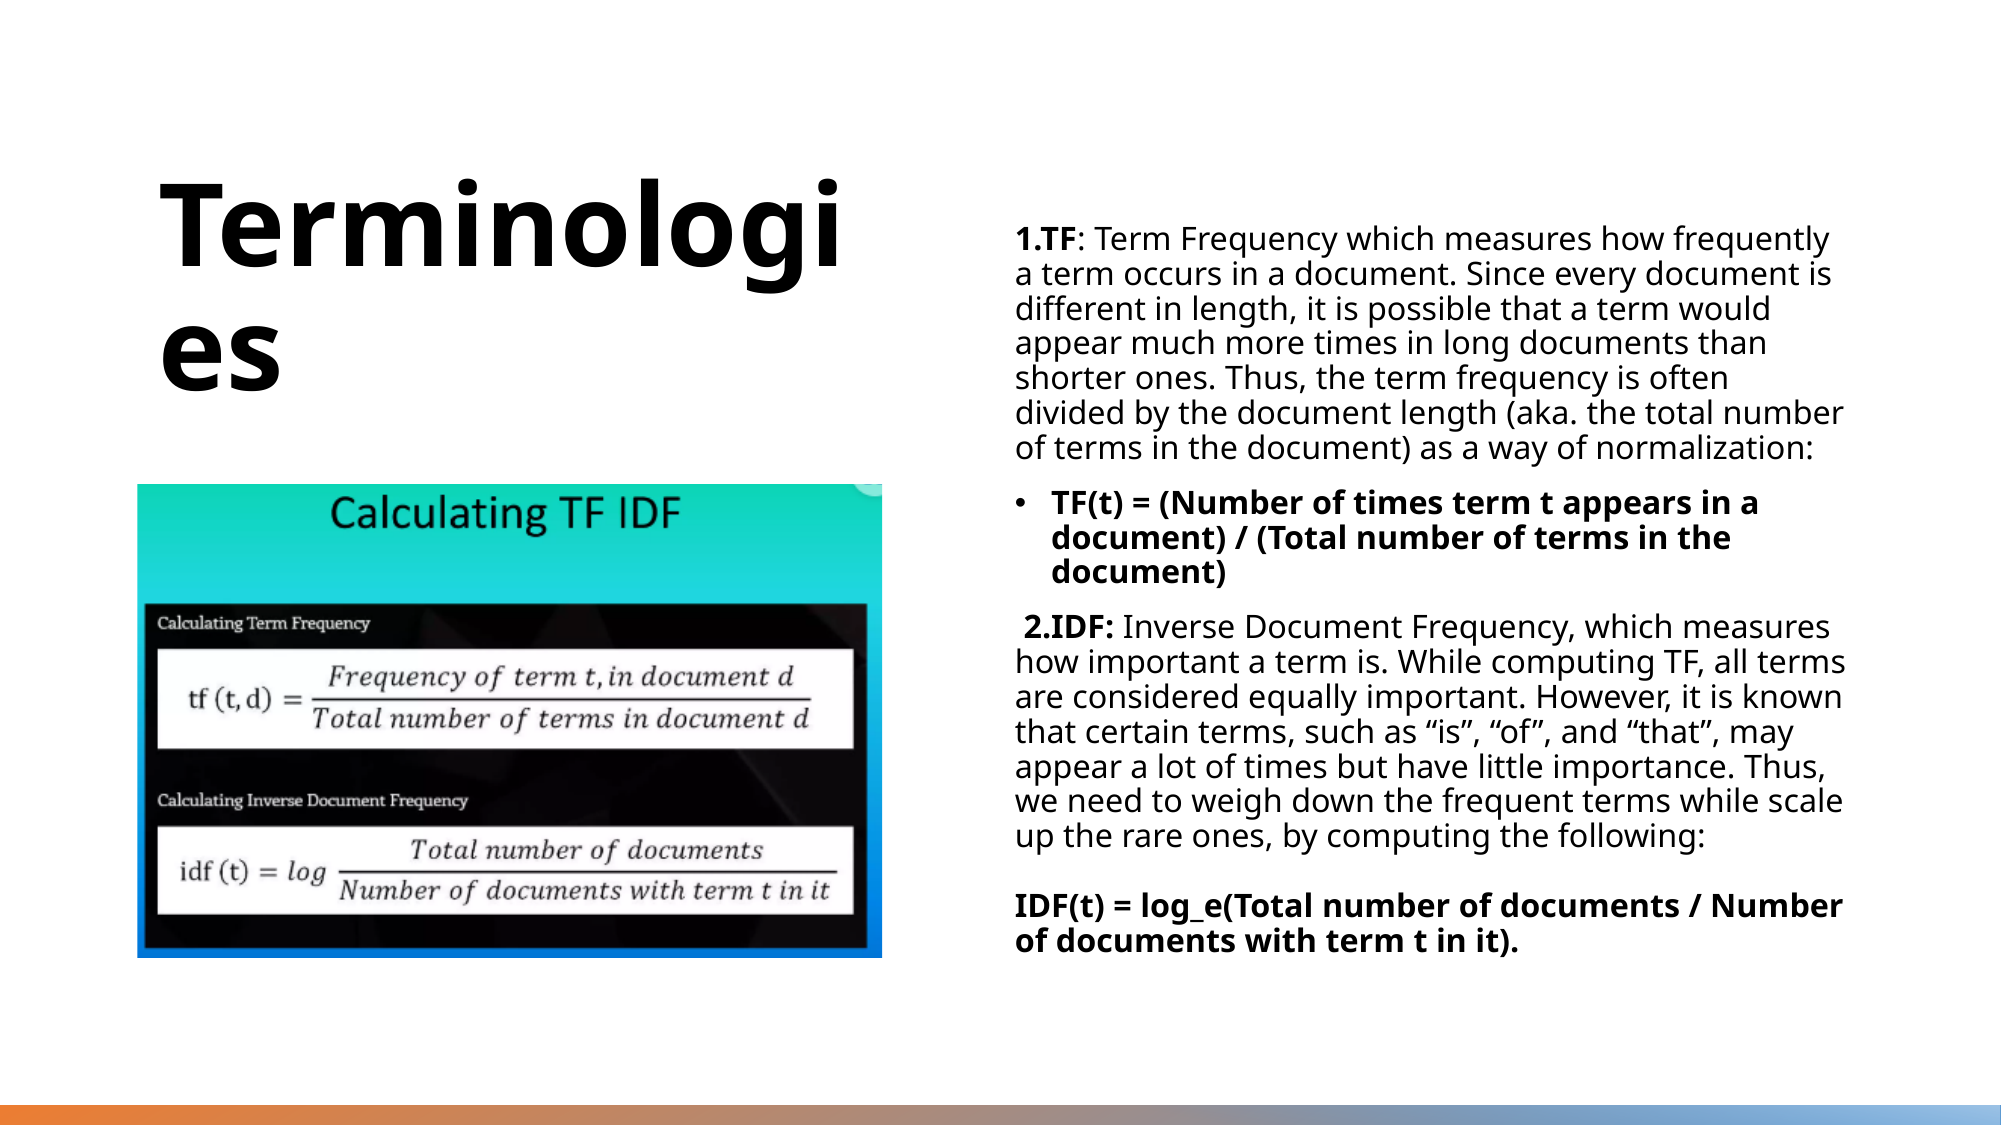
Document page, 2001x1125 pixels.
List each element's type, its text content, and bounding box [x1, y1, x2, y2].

title Terminologies [143, 159, 883, 425]
picture [137, 484, 883, 958]
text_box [0, 1105, 2000, 1125]
list 1.TF: Term Frequency which measures how frequently a term occurs in a document. Since every document is different in length, it is possible that a term would appear much more times in long documents than shorter ones. Thus, the term frequency is often divided by the document length (aka. the total number of terms in the document) as a way of normalization: TF(t) = (Number of times term t appears in a document) / (Total number of terms in the document) 2.IDF: Inverse Document Frequency, which measures how important a term is. While computing TF, all terms are considered equally important. However, it is known that certain terms, such as “is”, “of”, and “that”, may appear a lot of times but have little importance. Thus, we need to weigh down the frequent terms while scale up the rare ones, by computing the following: IDF(t) = log_e(Total number of documents / Number of documents with term t in it). [999, 160, 1863, 982]
